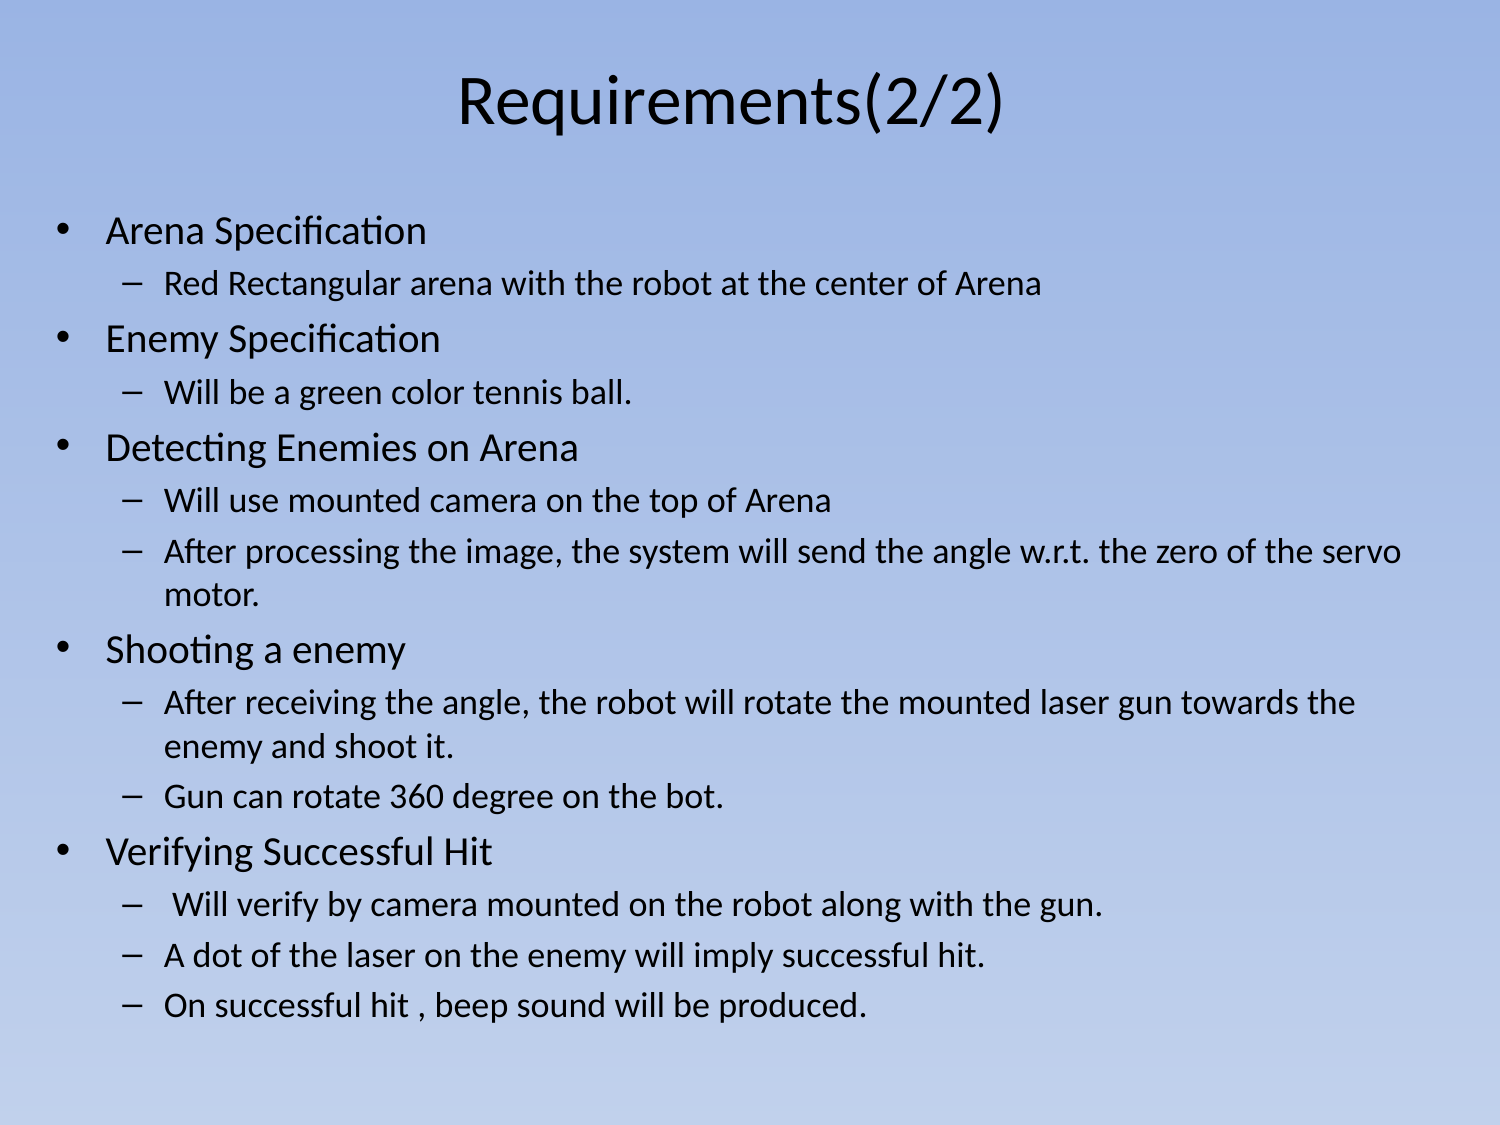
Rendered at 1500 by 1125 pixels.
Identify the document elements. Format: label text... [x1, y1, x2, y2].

title Requirements(2/2) [75, 45, 1425, 195]
list Arena Specification Red Rectangular arena with the robot at the center of Arena Enemy Specification Will be a green color tennis ball. Detecting Enemies on Arena Will use mounted camera on the top of Arena After processing the image, the system will send the angle w.r.t. the zero of the servo motor. Shooting a enemy After receiving the angle, the robot will rotate the mounted laser gun towards the enemy and shoot it. Gun can rotate 360 degree on the bot. Verifying Successful Hit Will verify by camera mounted on the robot along with the gun. A dot of the laser on the enemy will imply successful hit. On successful hit , beep sound will be produced. [40, 195, 1460, 1037]
